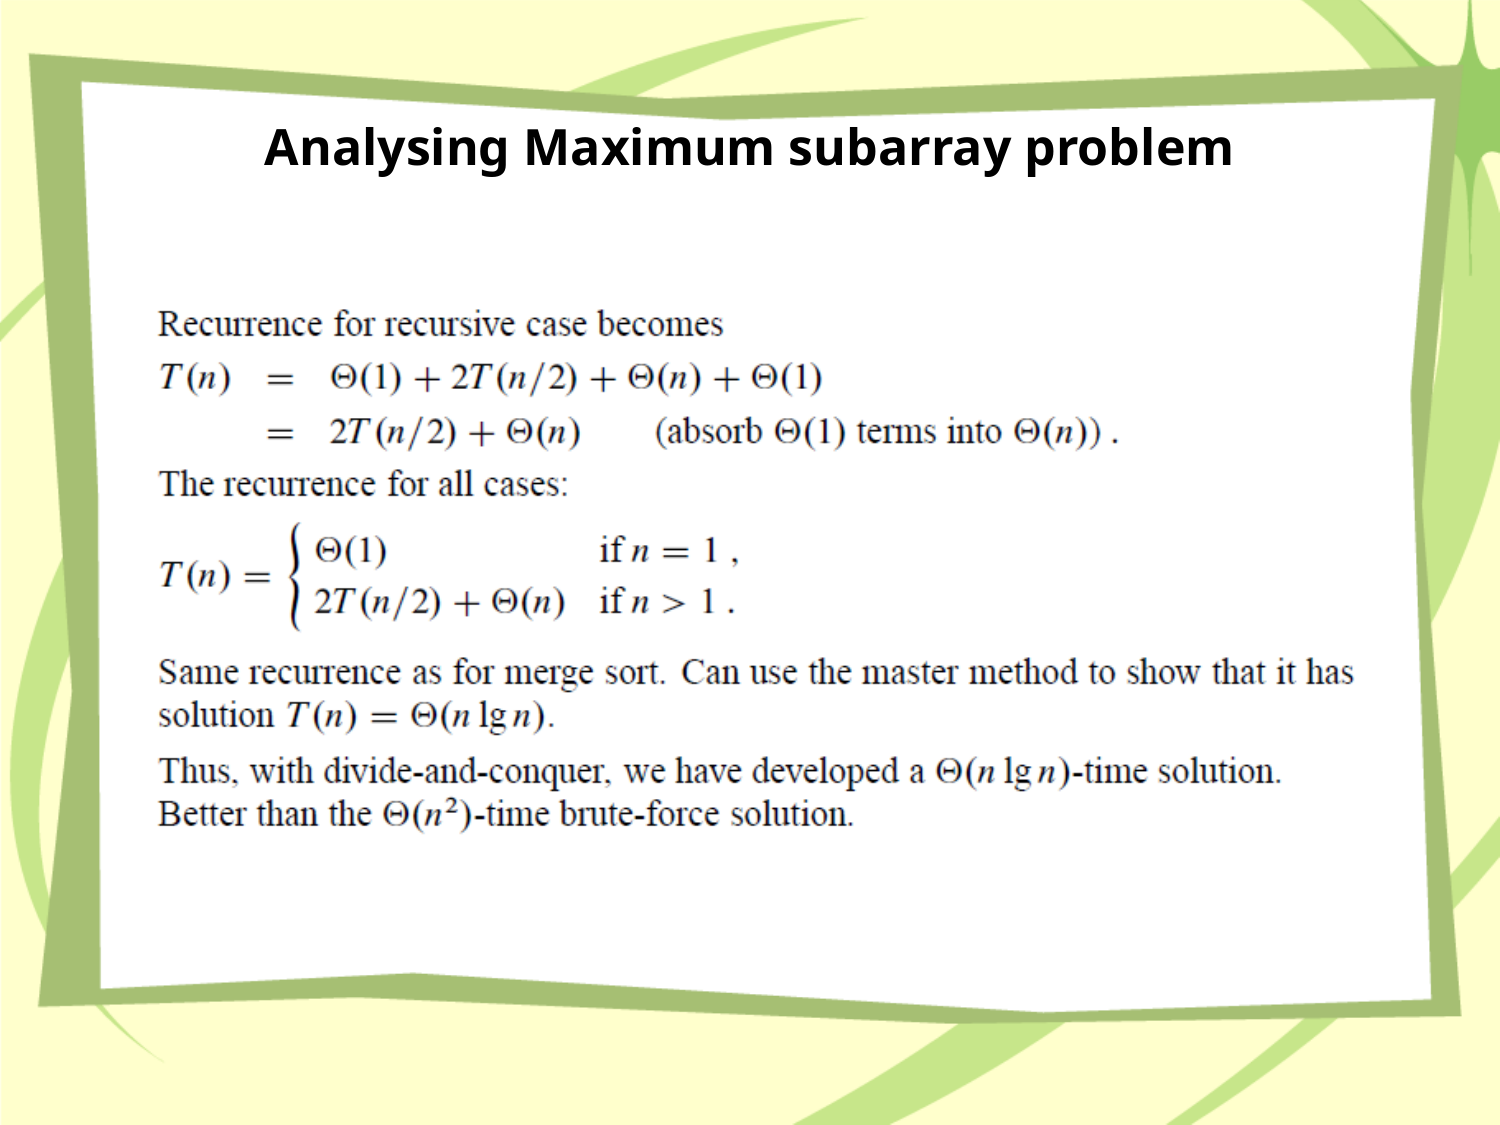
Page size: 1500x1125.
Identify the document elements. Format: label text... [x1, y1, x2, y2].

title Analysing Maximum subarray problem [75, 95, 1425, 197]
picture [0, 0, 1500, 1125]
